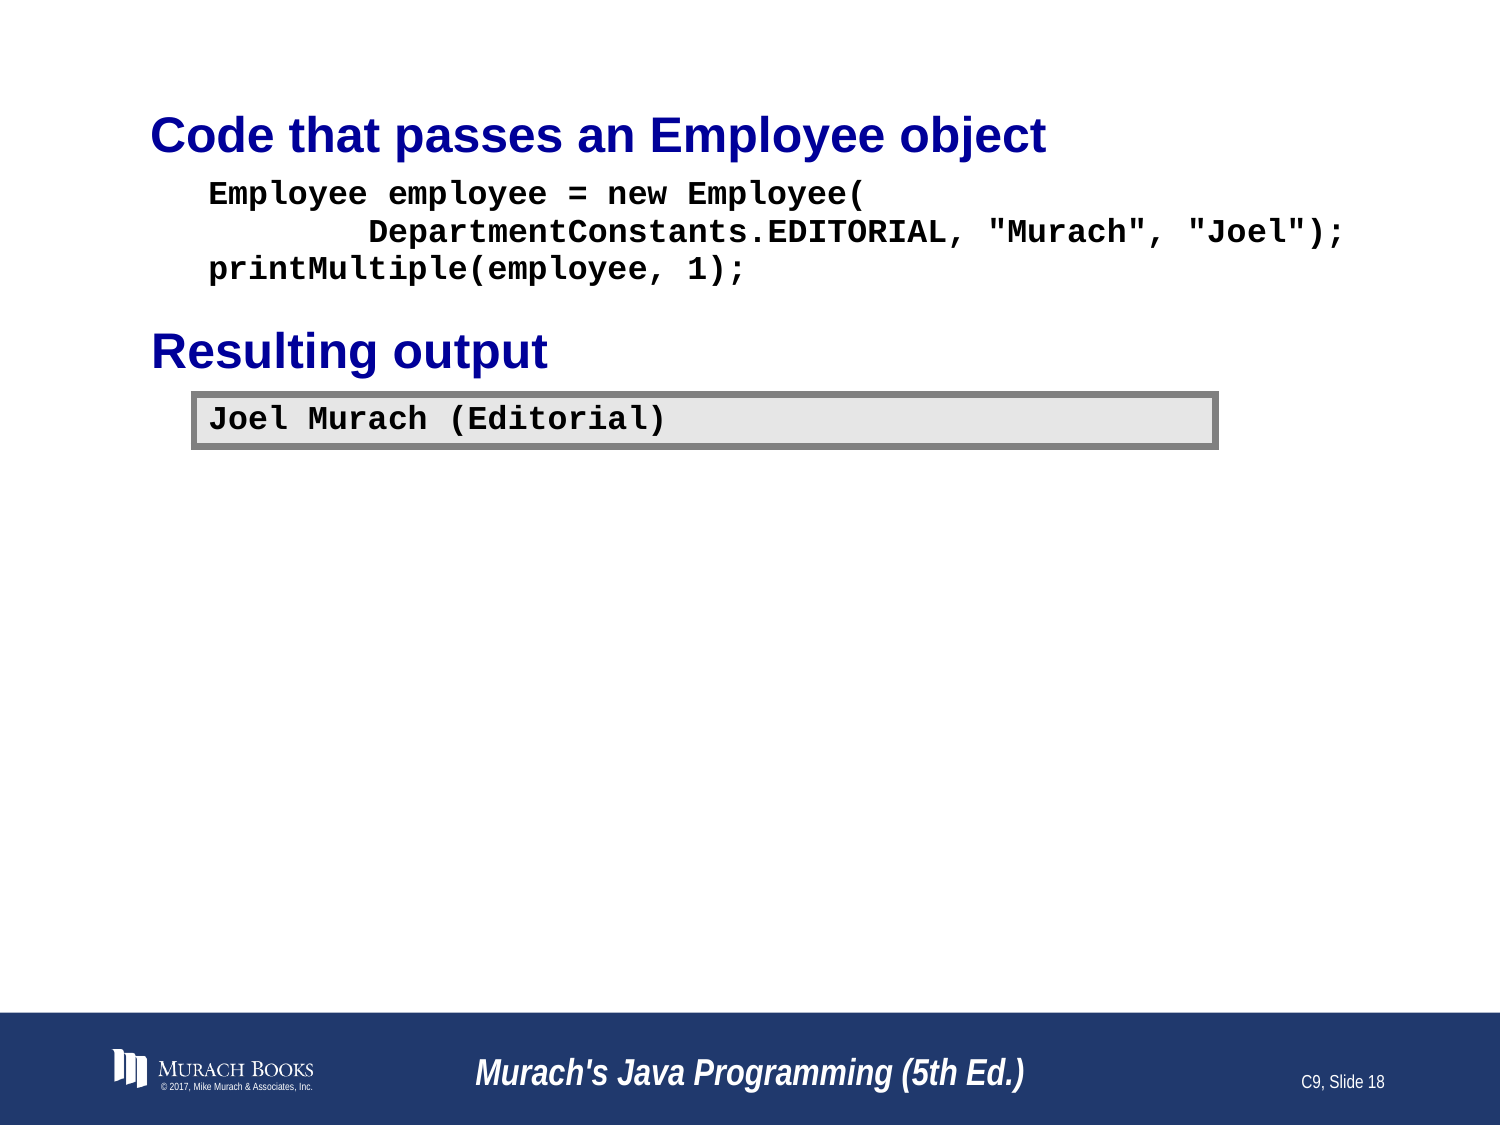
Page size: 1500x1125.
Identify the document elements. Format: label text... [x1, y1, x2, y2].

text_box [151, 176, 1350, 451]
slide_number Murach's Java Programming (5th Ed.) [463, 1025, 1050, 1100]
footer © 2017, Mike Murach & Associates, Inc. [12, 1025, 463, 1100]
slide_number C9, Slide 18 [1087, 1025, 1400, 1100]
title Code that passes an Employee object [150, 102, 1350, 164]
